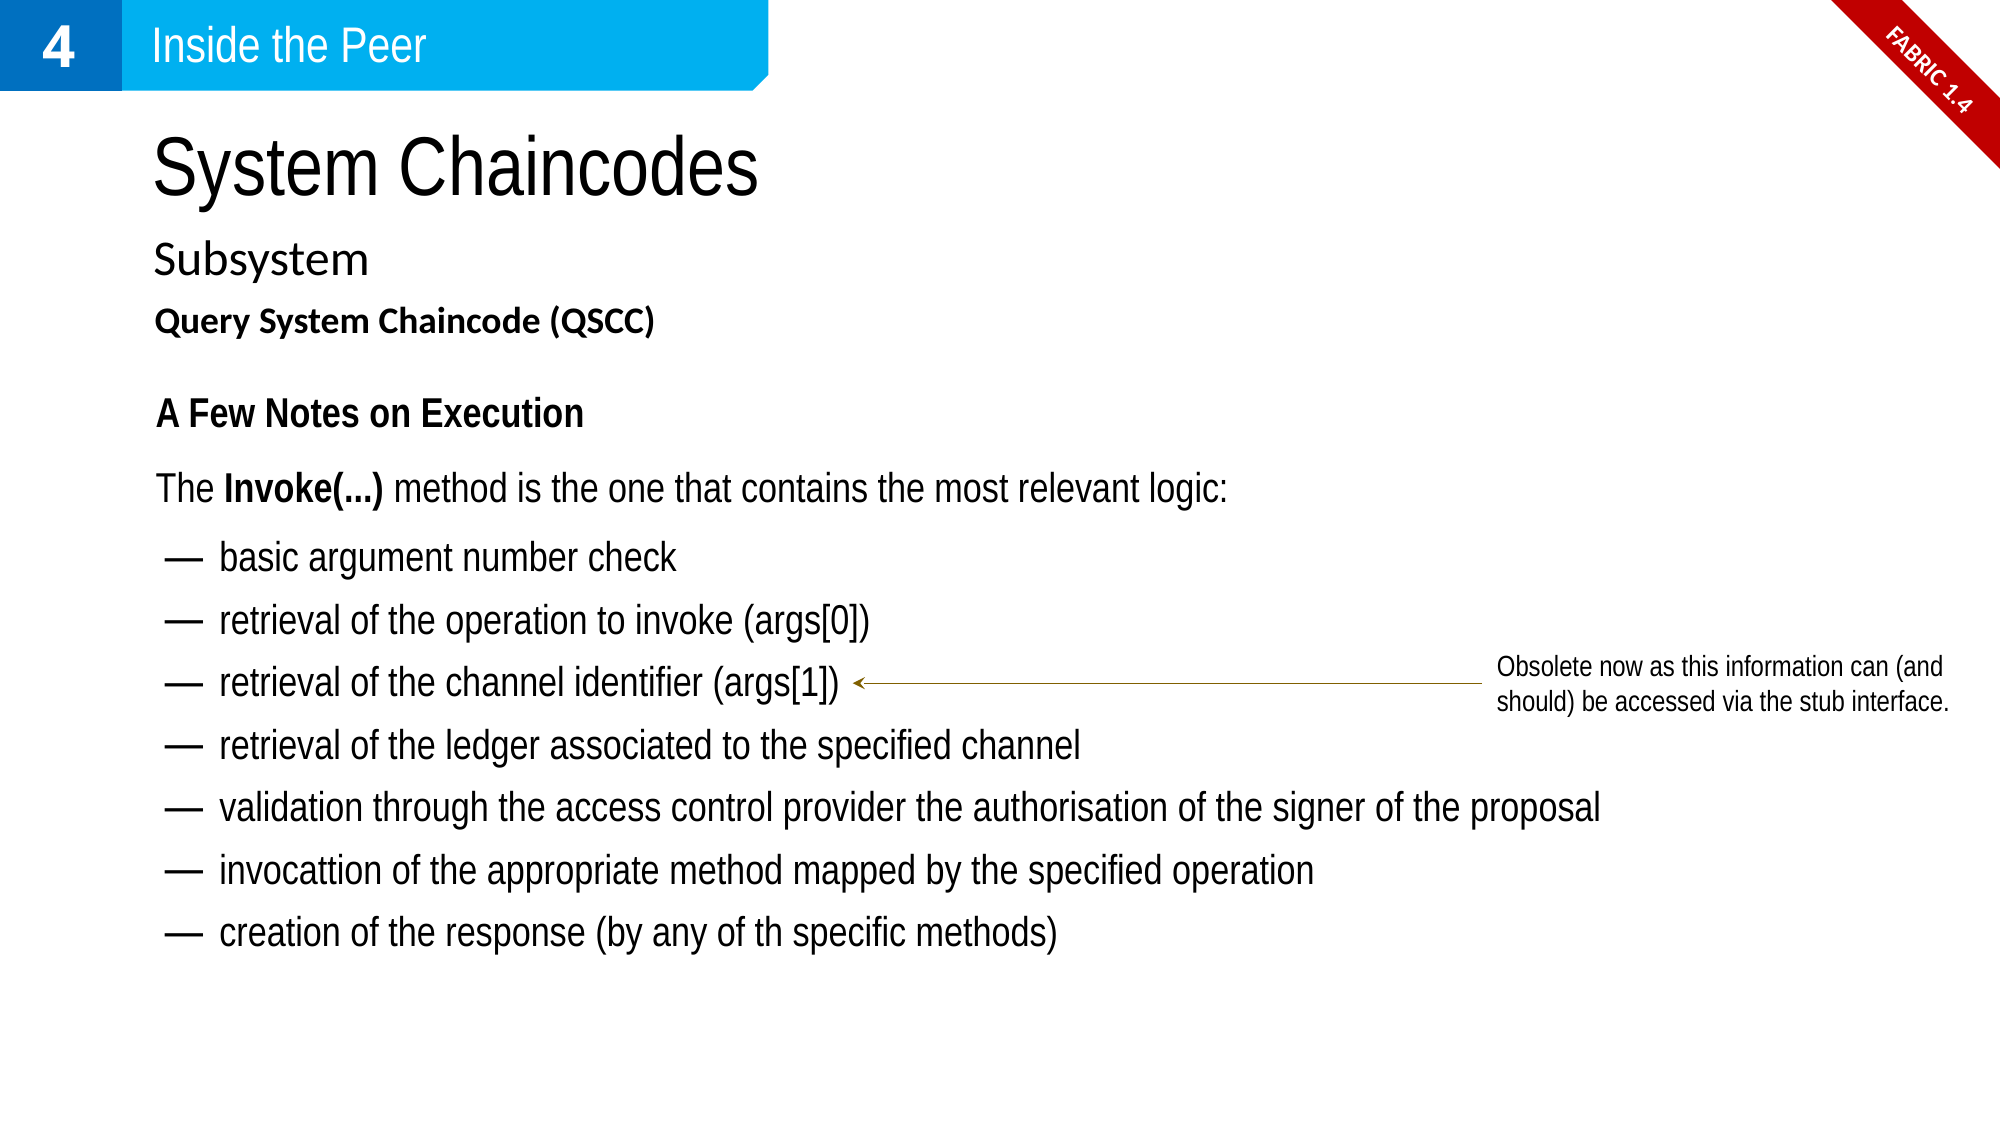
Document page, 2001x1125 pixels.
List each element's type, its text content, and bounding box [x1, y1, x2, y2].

text_box FABRIC 1.4 [1831, 0, 2000, 169]
text_box Subsystem [138, 218, 385, 294]
text_box A Few Notes on Execution The Invoke(...) method is the one that contains the most relevant logic: [140, 378, 1919, 519]
text_box Query System Chaincode (QSCC) [139, 288, 671, 349]
text_box basic argument number check retrieval of the operation to invoke (args[0]) retrieval of the channel identifier (args[1]) retrieval of the ledger associated to the specified channel validation through the access control provider the authorisation of the signer of the proposal invocattion of the appropriate method mapped by the specified operation creation of the response (by any of th specific methods) [148, 522, 1926, 963]
title System Chaincodes [137, 59, 1863, 278]
text_box Obsolete now as this information can (and should) be accessed via the stub interface. [1482, 640, 1979, 725]
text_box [0, 0, 768, 91]
